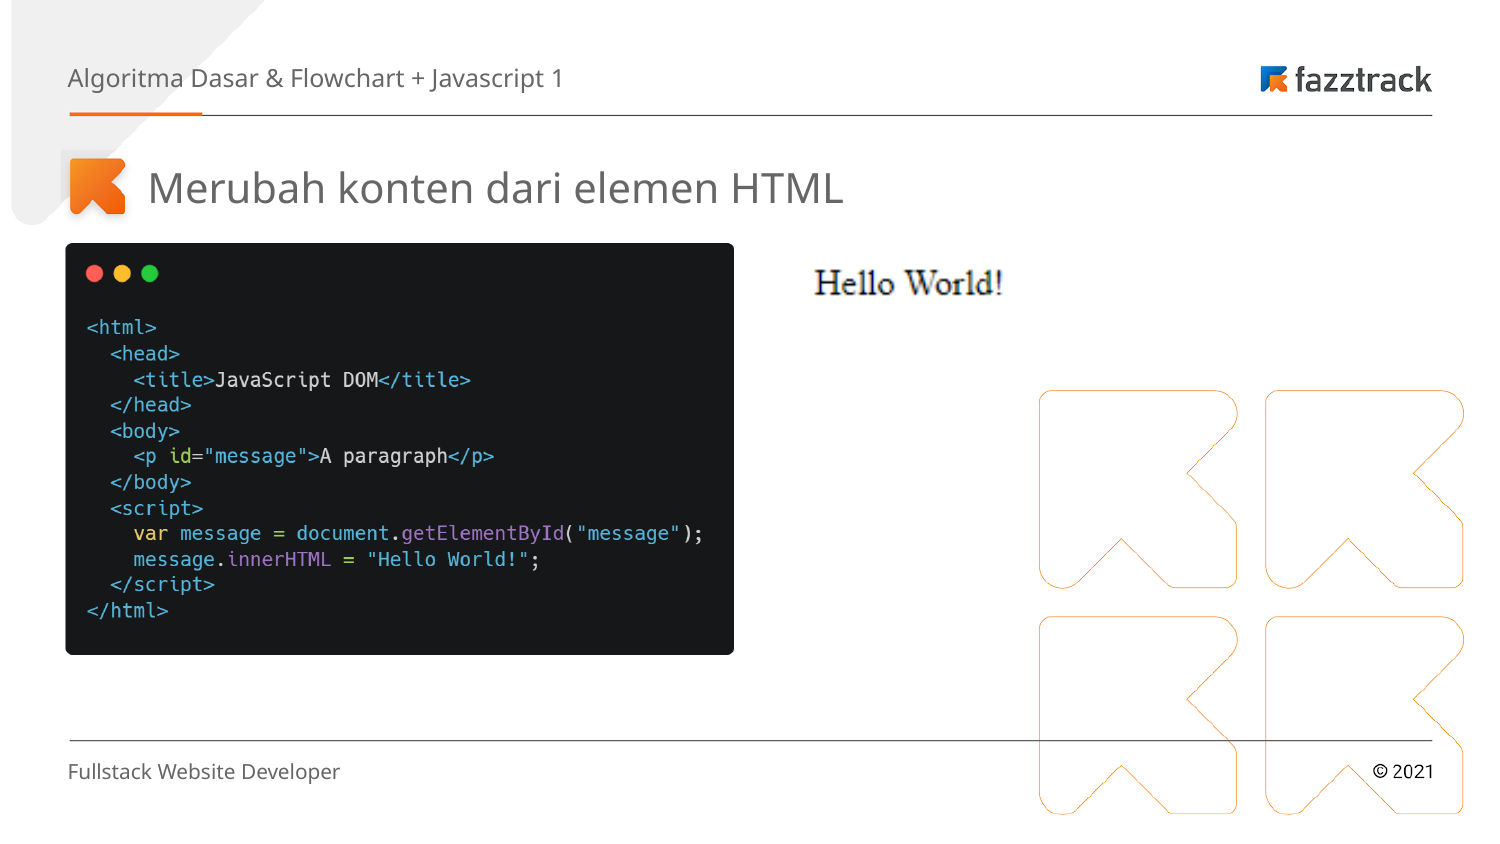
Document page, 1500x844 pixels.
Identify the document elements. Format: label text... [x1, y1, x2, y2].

picture [0, 0, 1500, 844]
text_box Merubah konten dari elemen HTML [139, 154, 1076, 219]
text_box Fullstack Website Developer [60, 751, 360, 792]
text_box Algoritma Dasar & Flowchart + Javascript 1 [60, 55, 642, 100]
